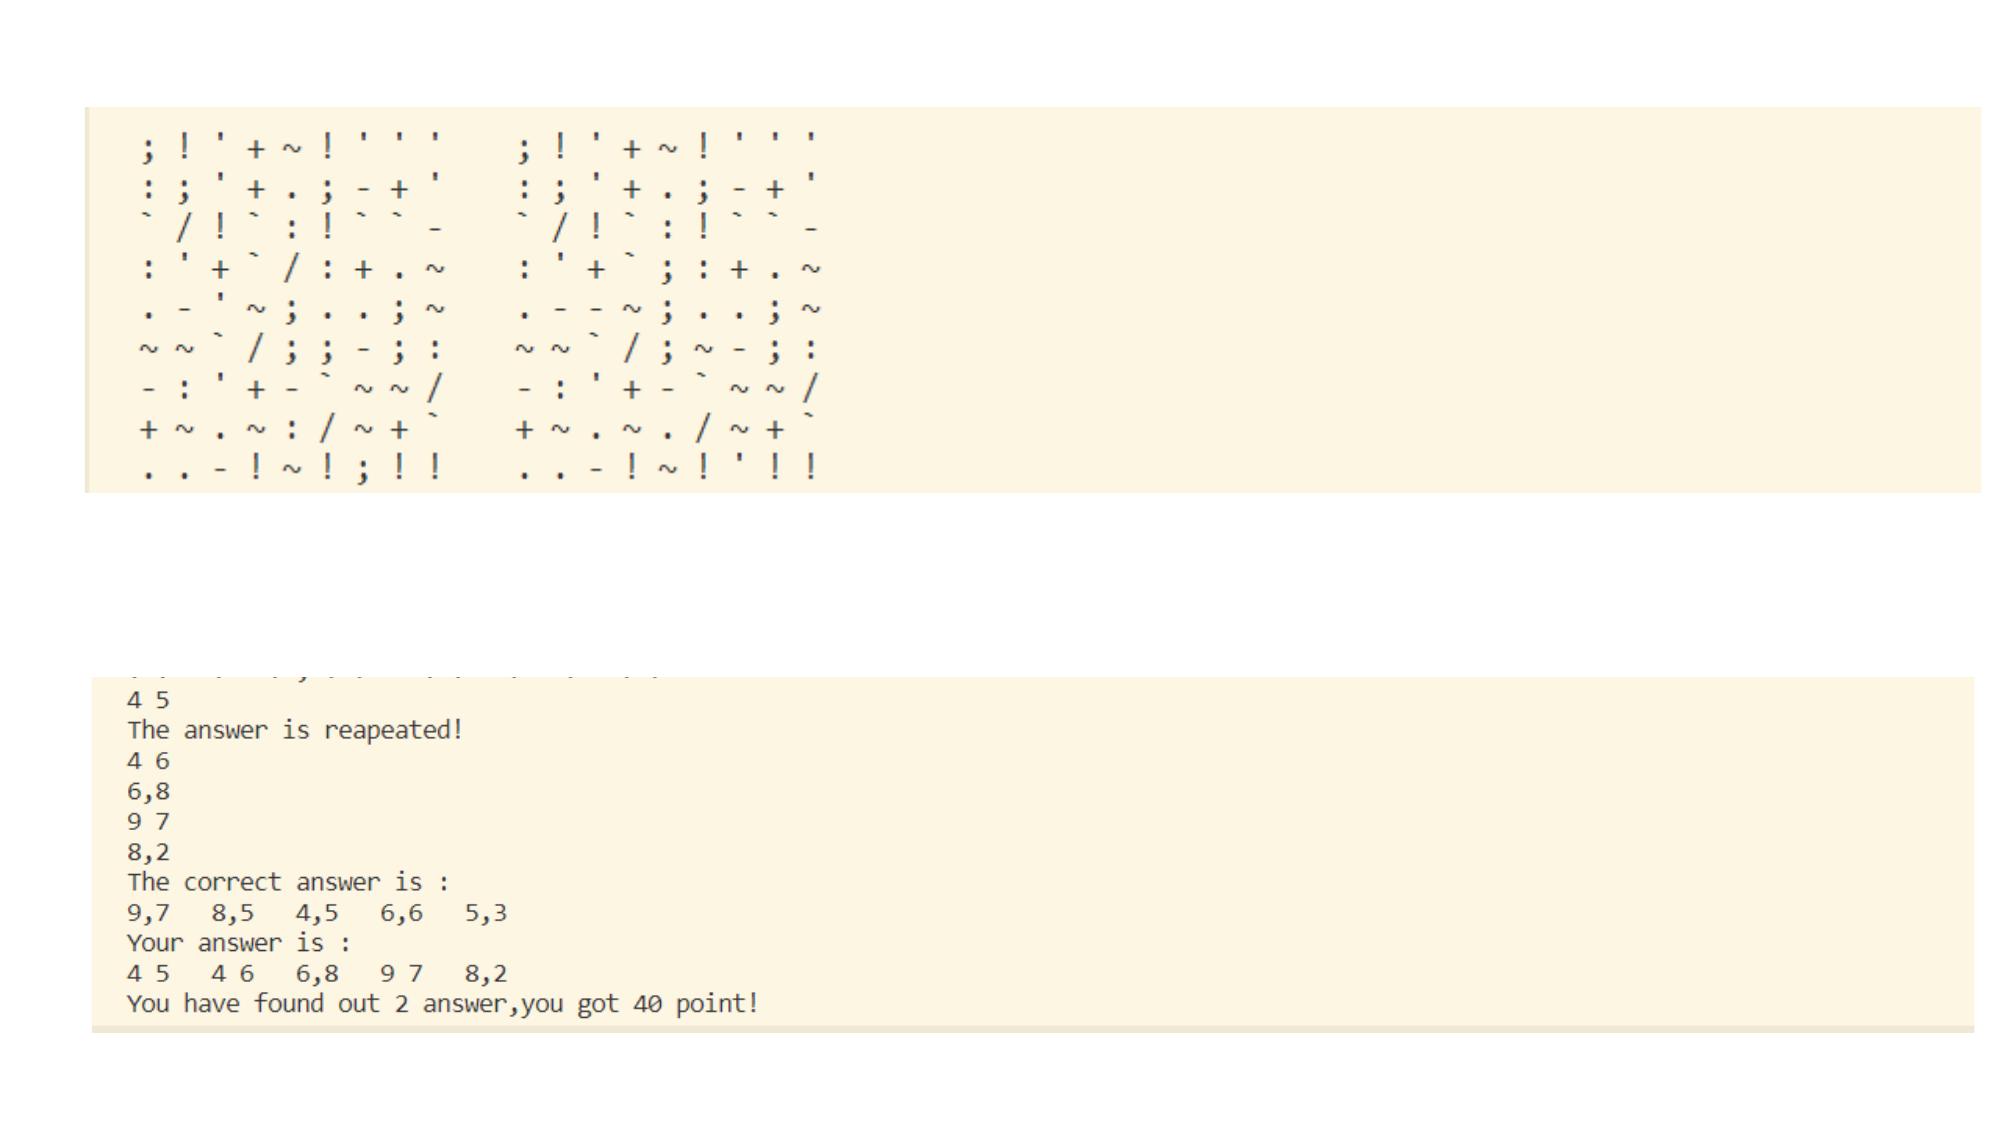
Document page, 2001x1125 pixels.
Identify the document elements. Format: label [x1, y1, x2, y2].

picture [84, 107, 1982, 493]
picture [91, 677, 1975, 1033]
